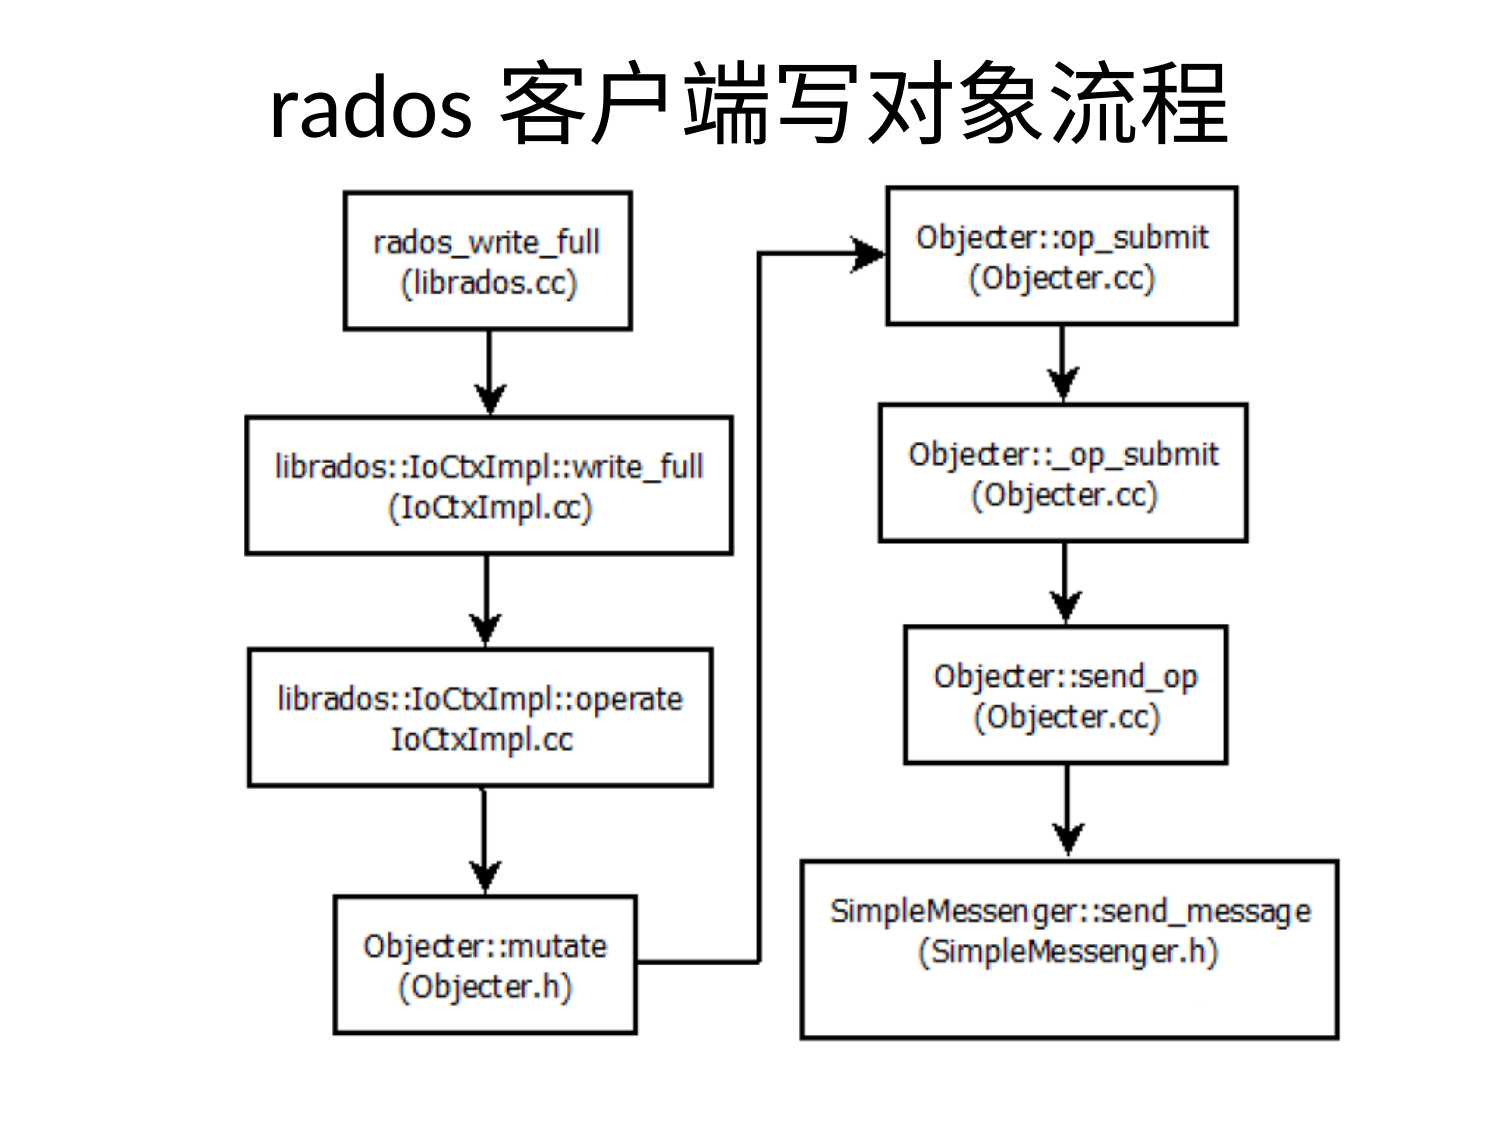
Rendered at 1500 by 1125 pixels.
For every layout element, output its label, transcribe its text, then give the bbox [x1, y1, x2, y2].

title rados客户端写对象流程 [75, 7, 1425, 195]
picture [218, 164, 1356, 1059]
